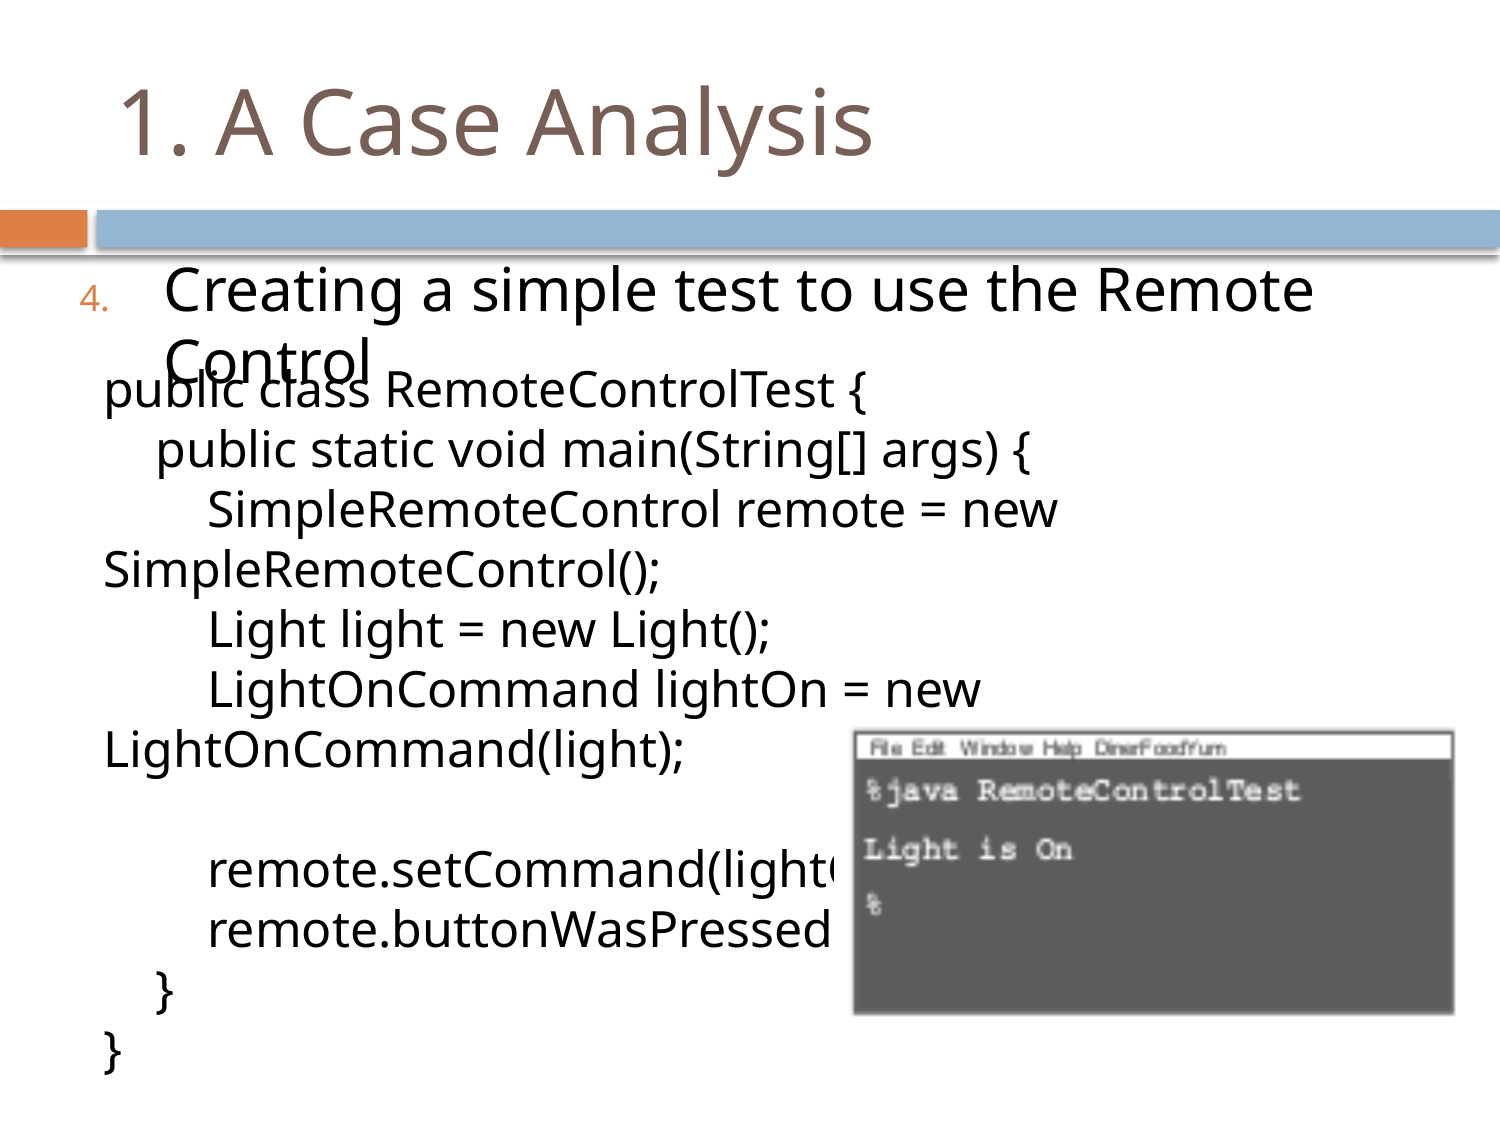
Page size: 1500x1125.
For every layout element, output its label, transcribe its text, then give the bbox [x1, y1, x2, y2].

title 1. A Case Analysis [100, 37, 1438, 200]
text_box public class RemoteControlTest { public static void main(String[] args) { SimpleRemoteControl remote = new SimpleRemoteControl(); Light light = new Light(); LightOnCommand lightOn = new LightOnCommand(light); remote.setCommand(lightOn); remote.buttonWasPressed(); } } [88, 349, 1459, 1085]
list Creating a simple test to use the Remote Control [64, 243, 1403, 981]
picture [834, 715, 1474, 1027]
